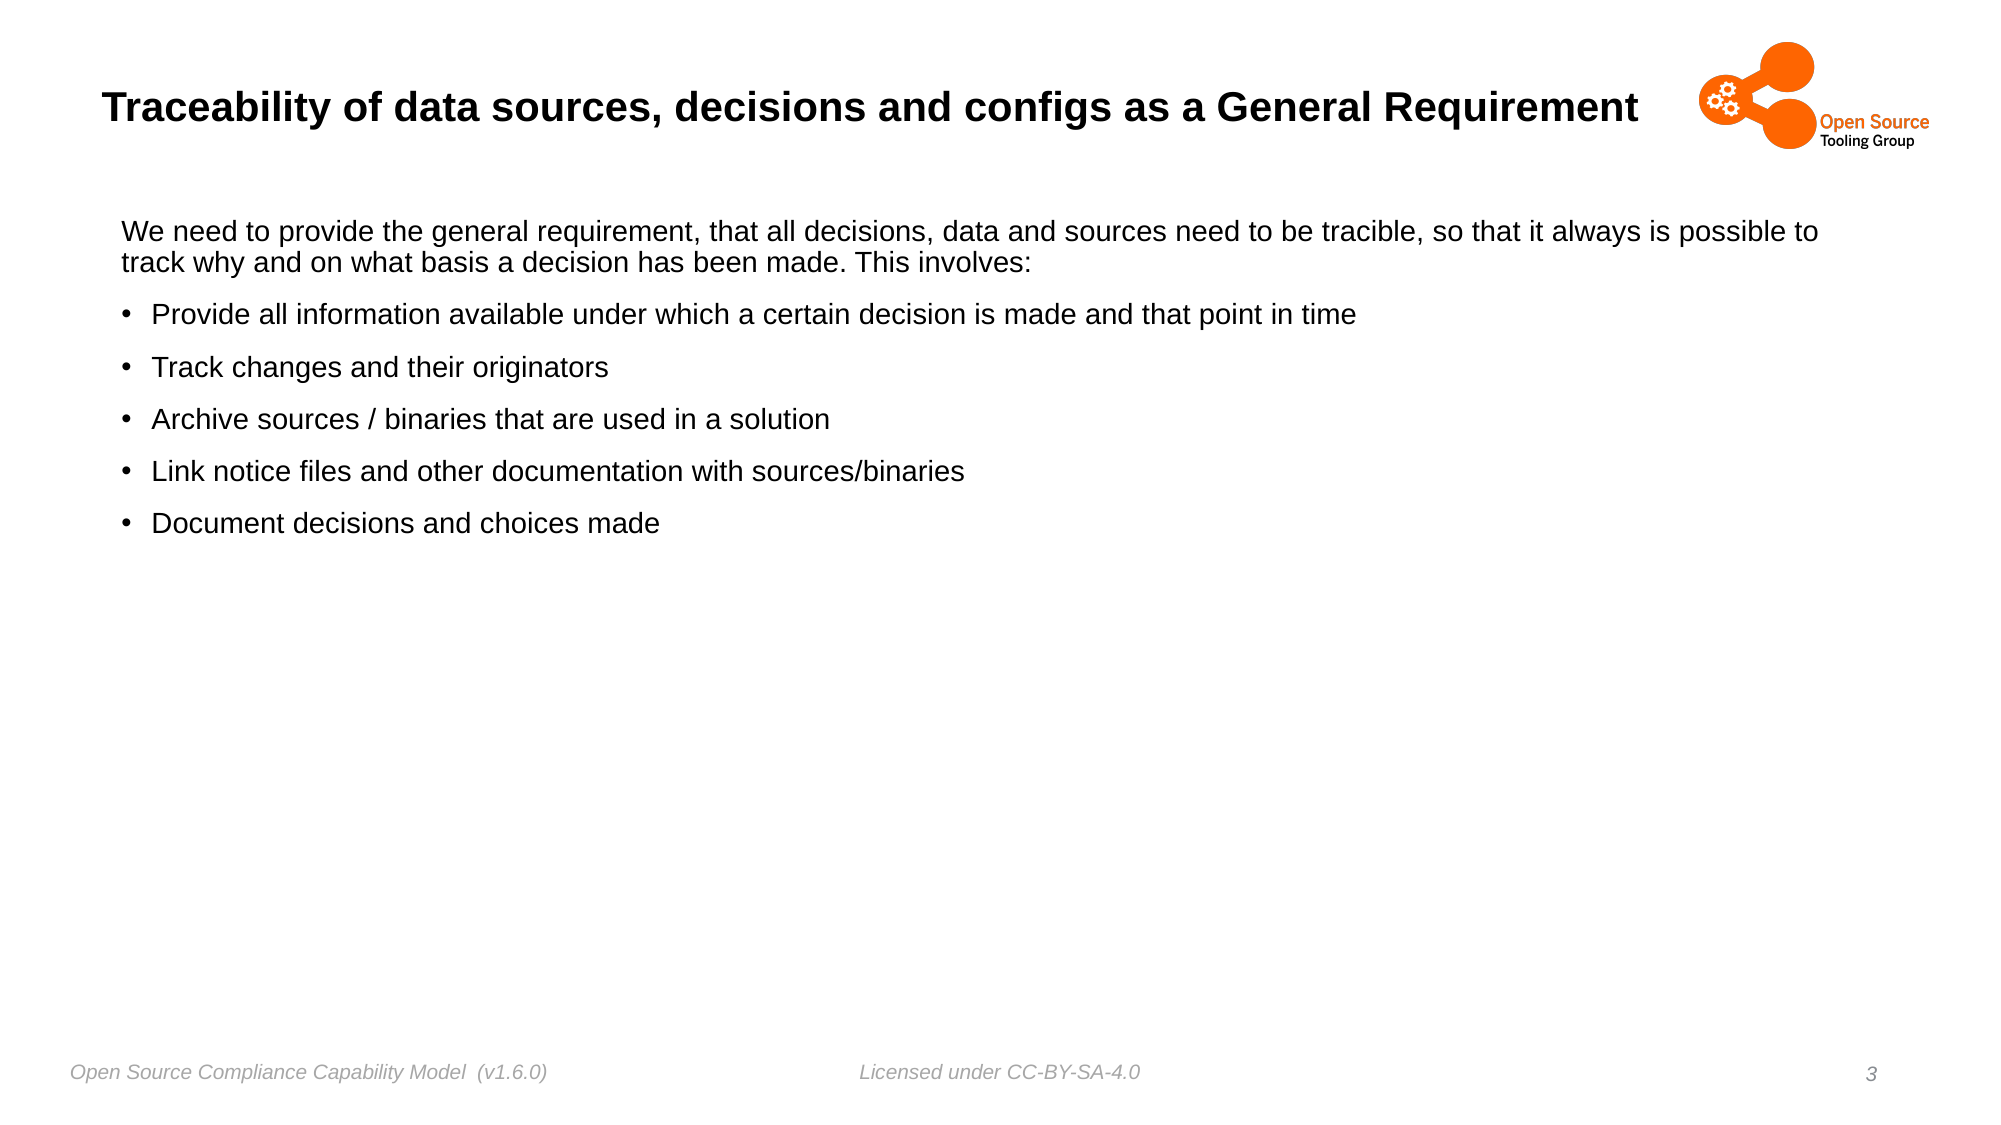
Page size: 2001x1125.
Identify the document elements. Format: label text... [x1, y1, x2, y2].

list We need to provide the general requirement, that all decisions, data and sources need to be tracible, so that it always is possible to track why and on what basis a decision has been made. This involves: Provide all information available under which a certain decision is made and that point in time Track changes and their originators Archive sources / binaries that are used in a solution Link notice files and other documentation with sources/binaries Document decisions and choices made [113, 208, 1887, 1041]
slide_number 3 [1843, 1053, 1886, 1092]
title Traceability of data sources, decisions and configs as a General Requirement [93, 58, 1707, 157]
picture [1699, 42, 1929, 149]
